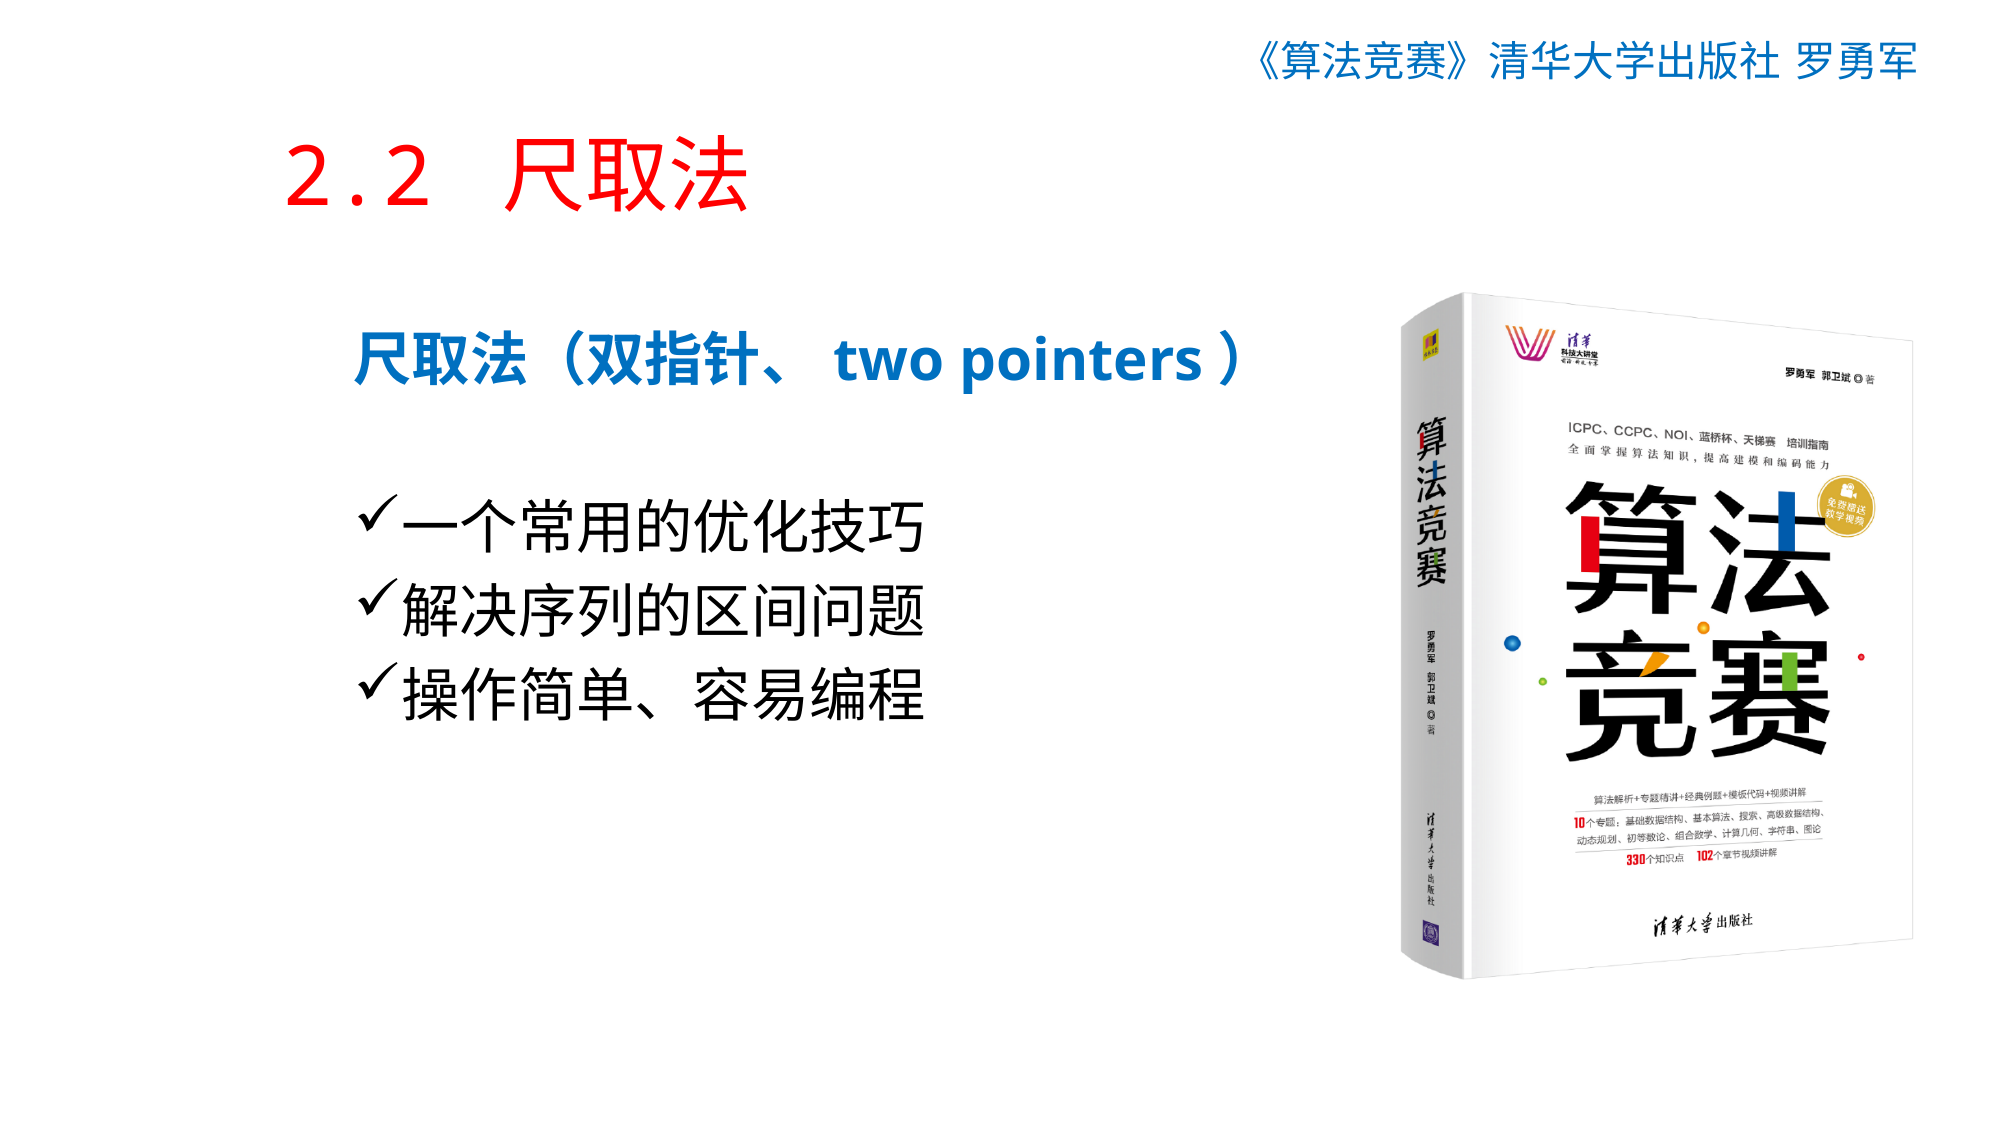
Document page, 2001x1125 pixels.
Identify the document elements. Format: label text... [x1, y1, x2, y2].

list 尺取法（双指针、two pointers） 一个常用的优化技巧 解决序列的区间问题 操作简单、容易编程 [338, 323, 1389, 820]
text_box 2.2 尺取法 [267, 78, 1618, 266]
footer 《算法竞赛》清华大学出版社 罗勇军 [1212, 20, 1945, 99]
picture [1389, 290, 1922, 986]
